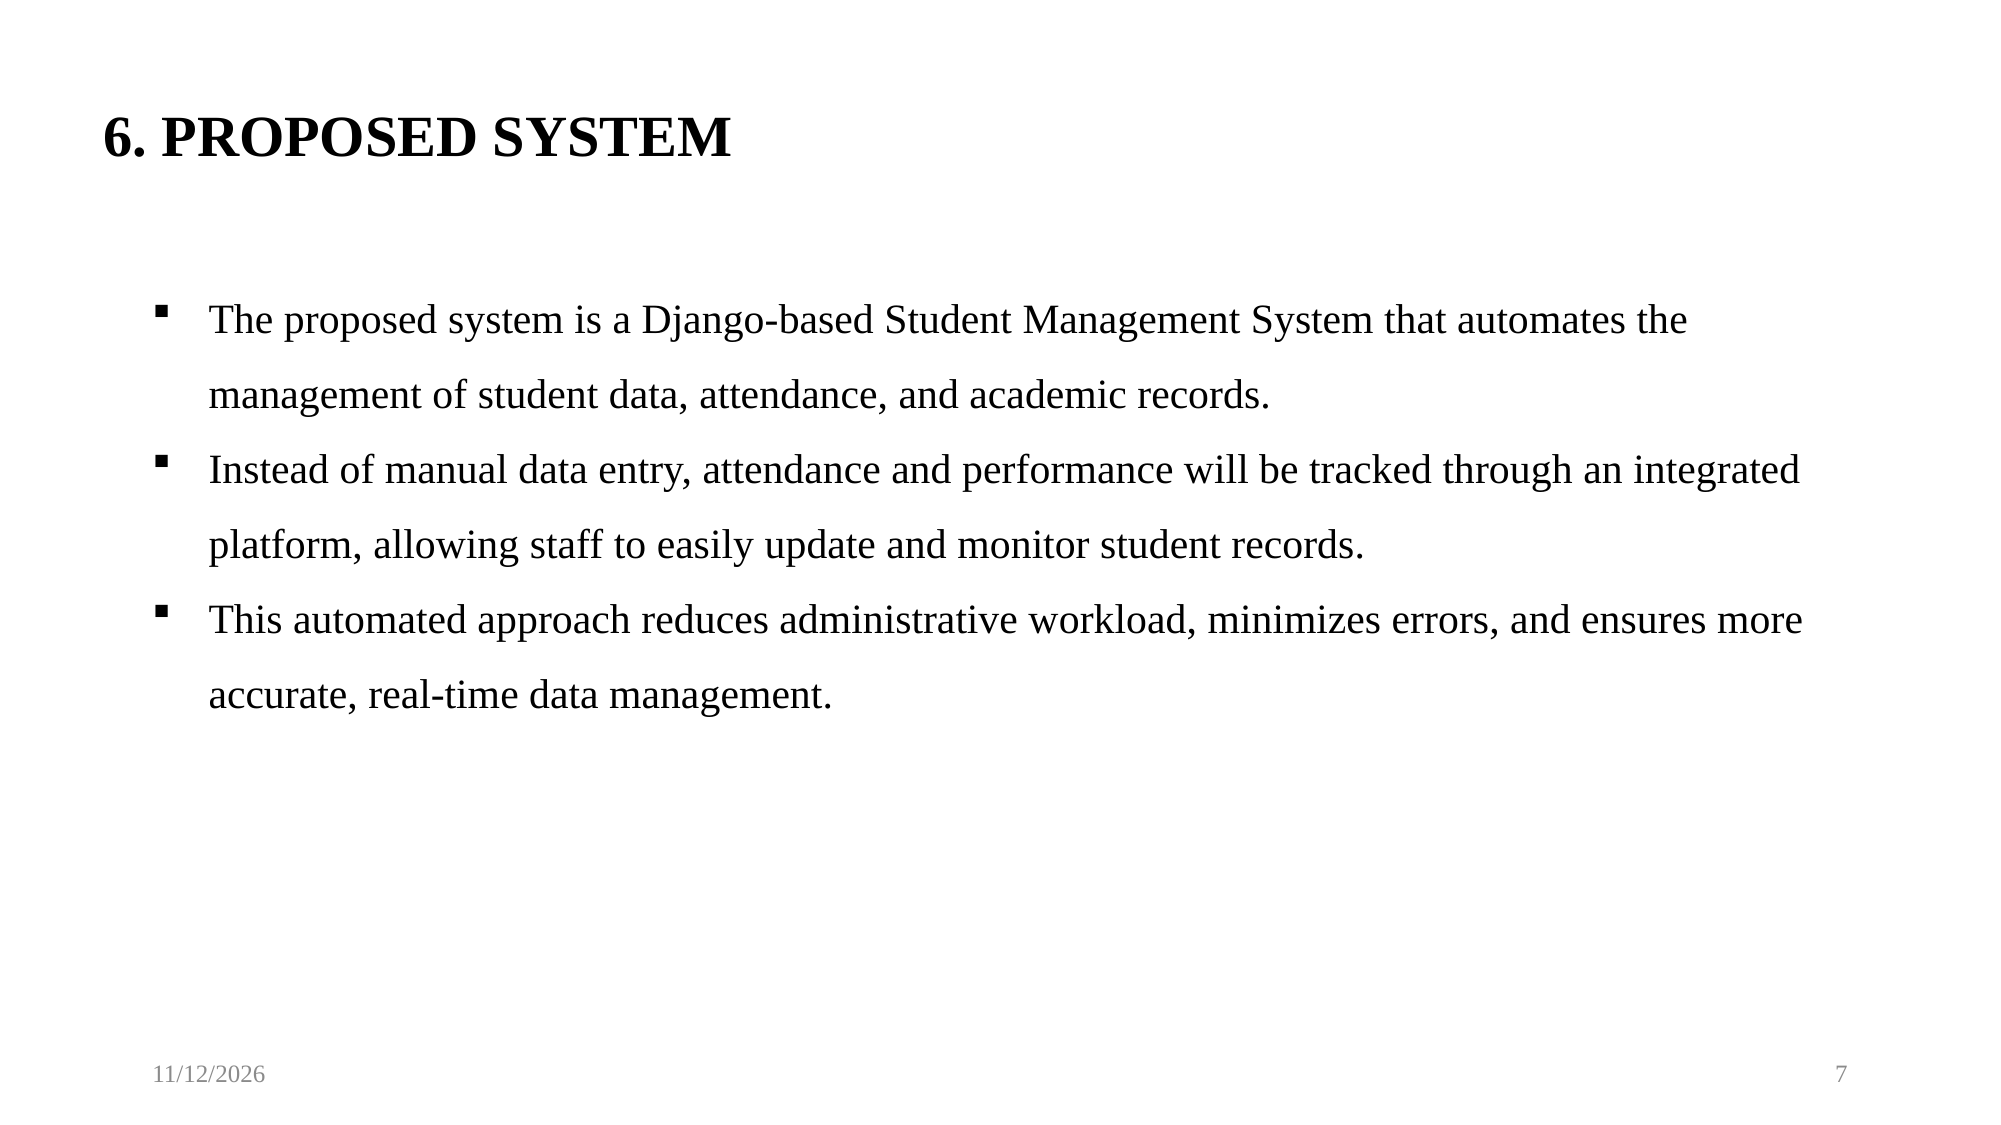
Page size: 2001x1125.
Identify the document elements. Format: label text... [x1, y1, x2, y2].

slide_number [137, 1042, 588, 1103]
text_box The proposed system is a Django-based Student Management System that automates the management of student data, attendance, and academic records. Instead of manual data entry, attendance and performance will be tracked through an integrated platform, allowing staff to easily update and monitor student records. This automated approach reduces administrative workload, minimizes errors, and ensures more accurate, real-time data management. [137, 259, 1863, 725]
text_box 6. PROPOSED SYSTEM [88, 91, 1383, 176]
slide_number 7 [1412, 1042, 1863, 1103]
